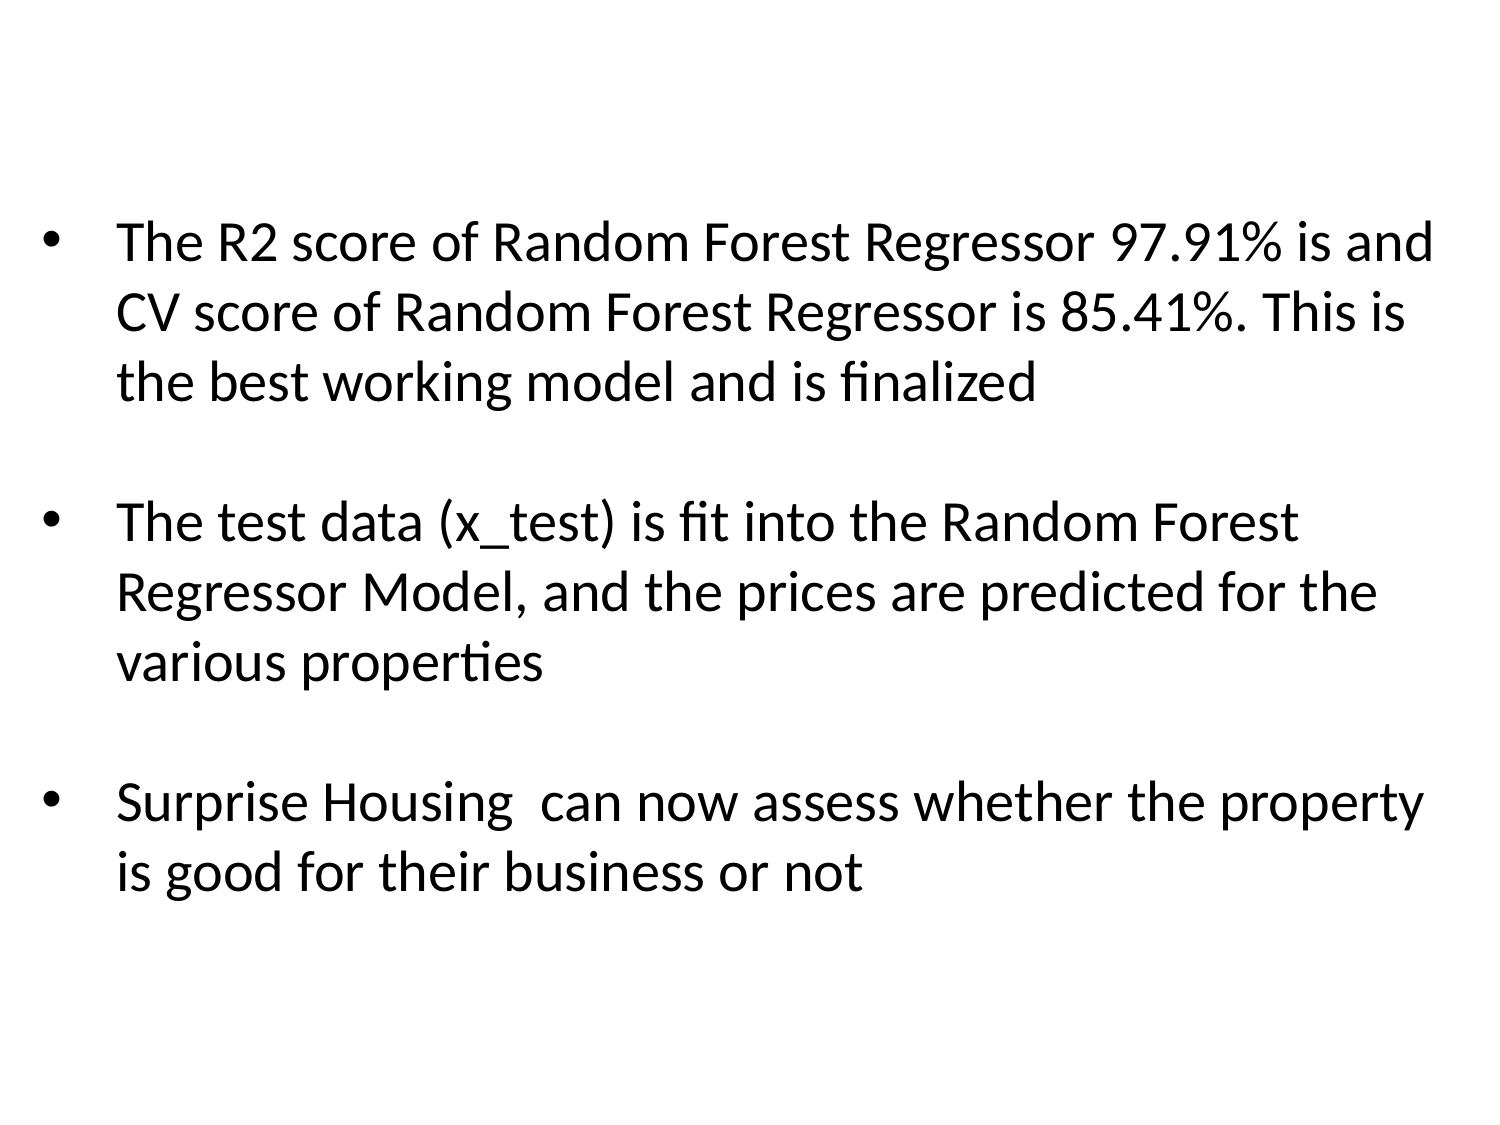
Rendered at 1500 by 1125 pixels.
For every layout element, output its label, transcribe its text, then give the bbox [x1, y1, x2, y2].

text_box The R2 score of Random Forest Regressor 97.91% is and CV score of Random Forest Regressor is 85.41%. This is the best working model and is finalized The test data (x_test) is fit into the Random Forest Regressor Model, and the prices are predicted for the various properties Surprise Housing can now assess whether the property is good for their business or not [26, 196, 1456, 956]
